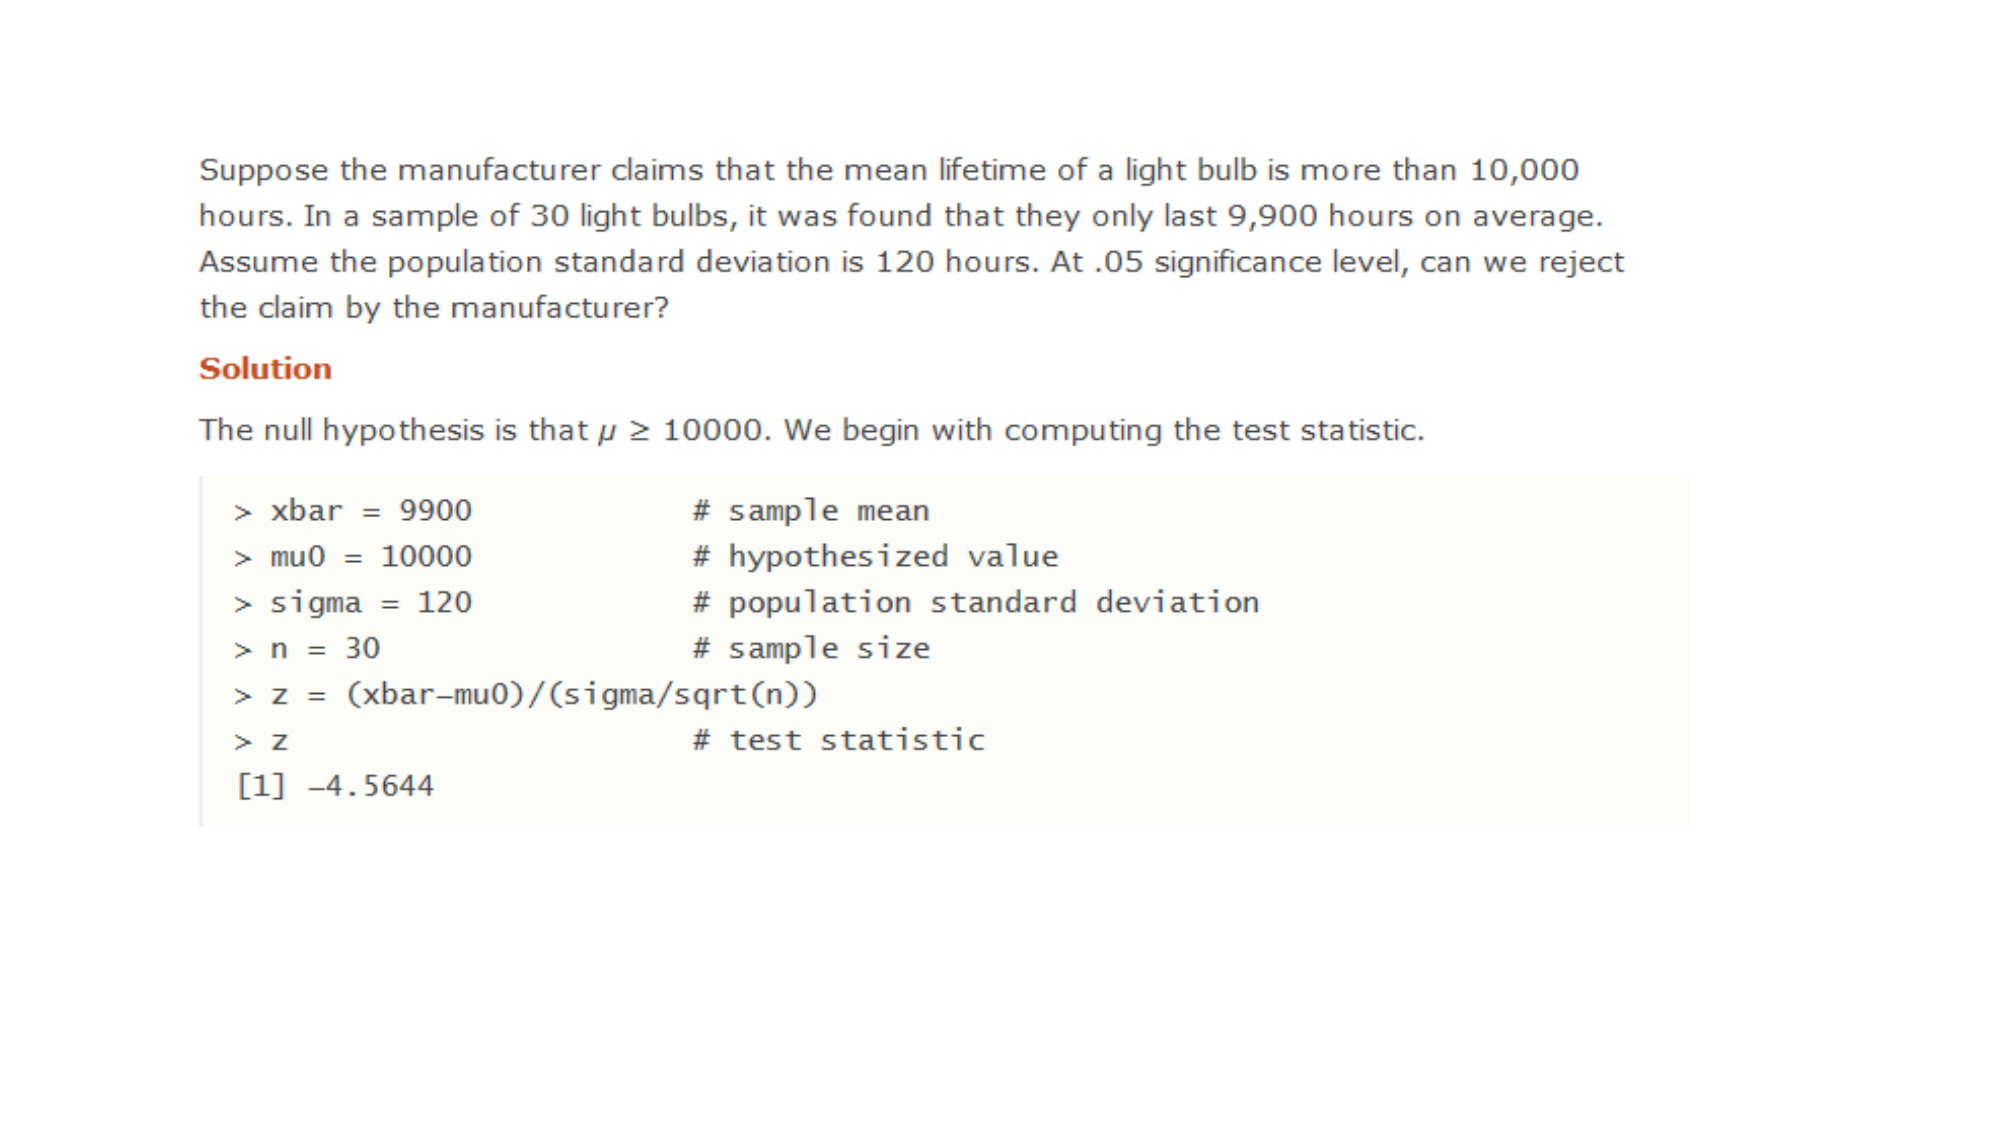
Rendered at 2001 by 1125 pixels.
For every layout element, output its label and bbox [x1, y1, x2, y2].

picture [165, 148, 1690, 846]
